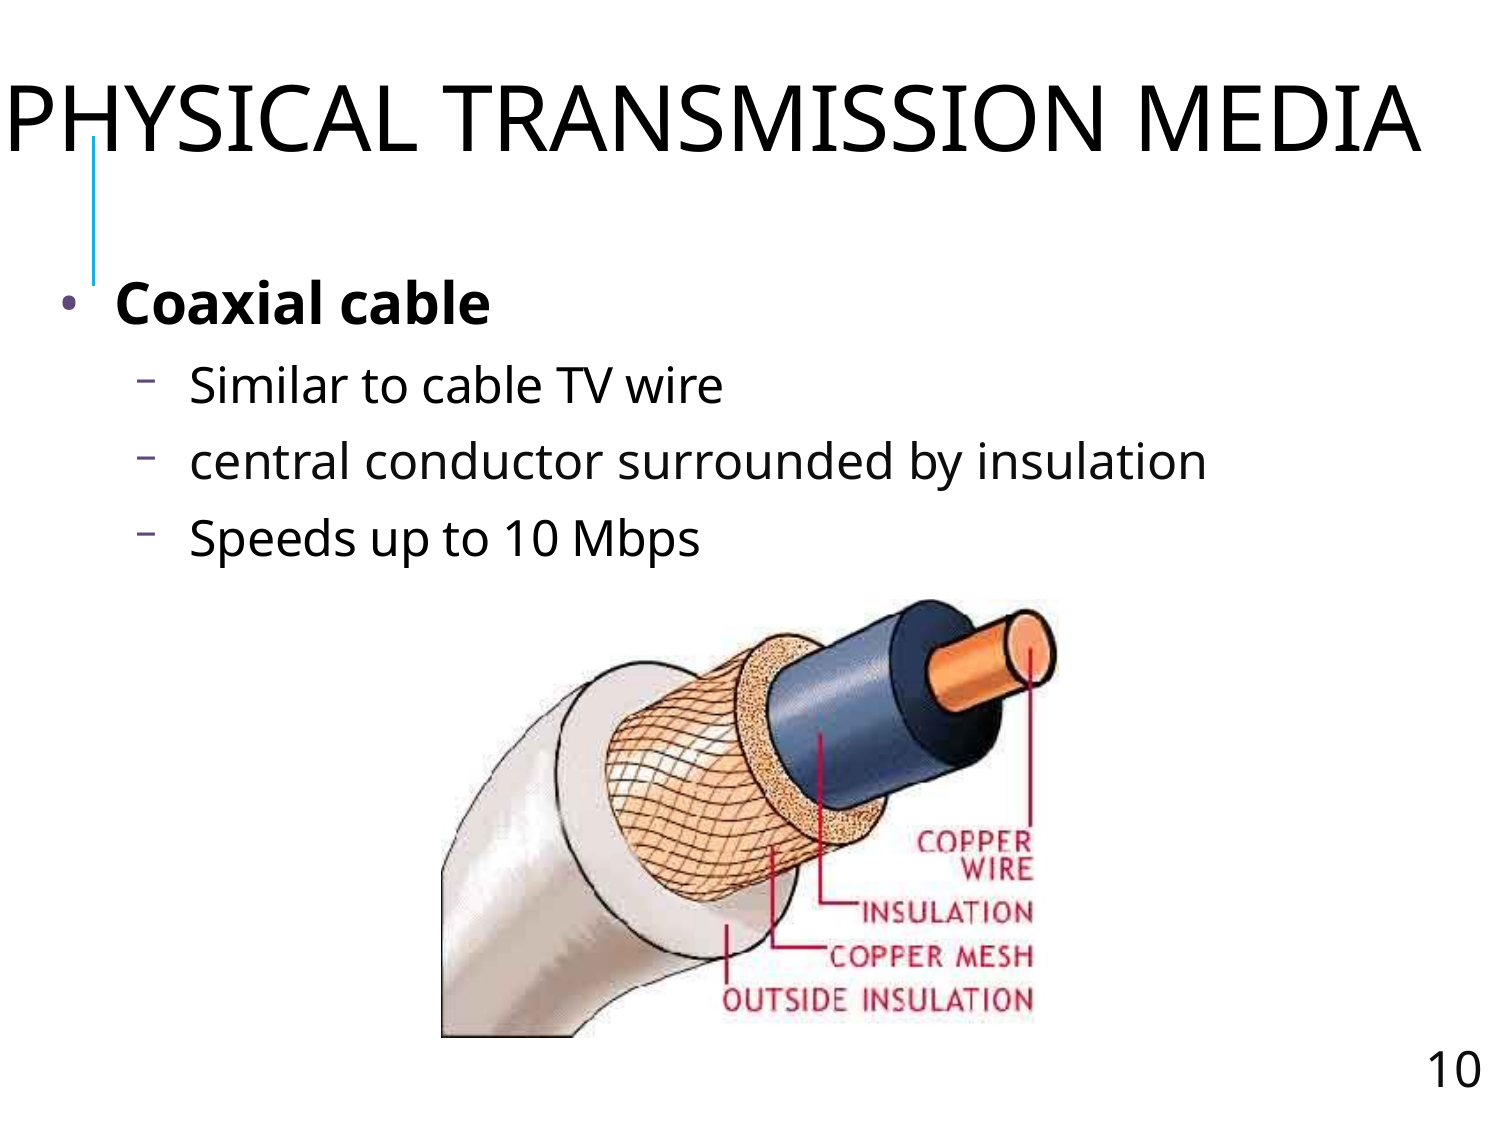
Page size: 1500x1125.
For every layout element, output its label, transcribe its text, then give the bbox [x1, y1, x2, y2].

picture [441, 599, 1059, 1038]
title Physical Transmission Media [0, 19, 1500, 209]
slide_number 10 [1404, 766, 1498, 1125]
text_box Coaxial cable Similar to cable TV wire central conductor surrounded by insulation Speeds up to 10 Mbps [56, 249, 1406, 567]
